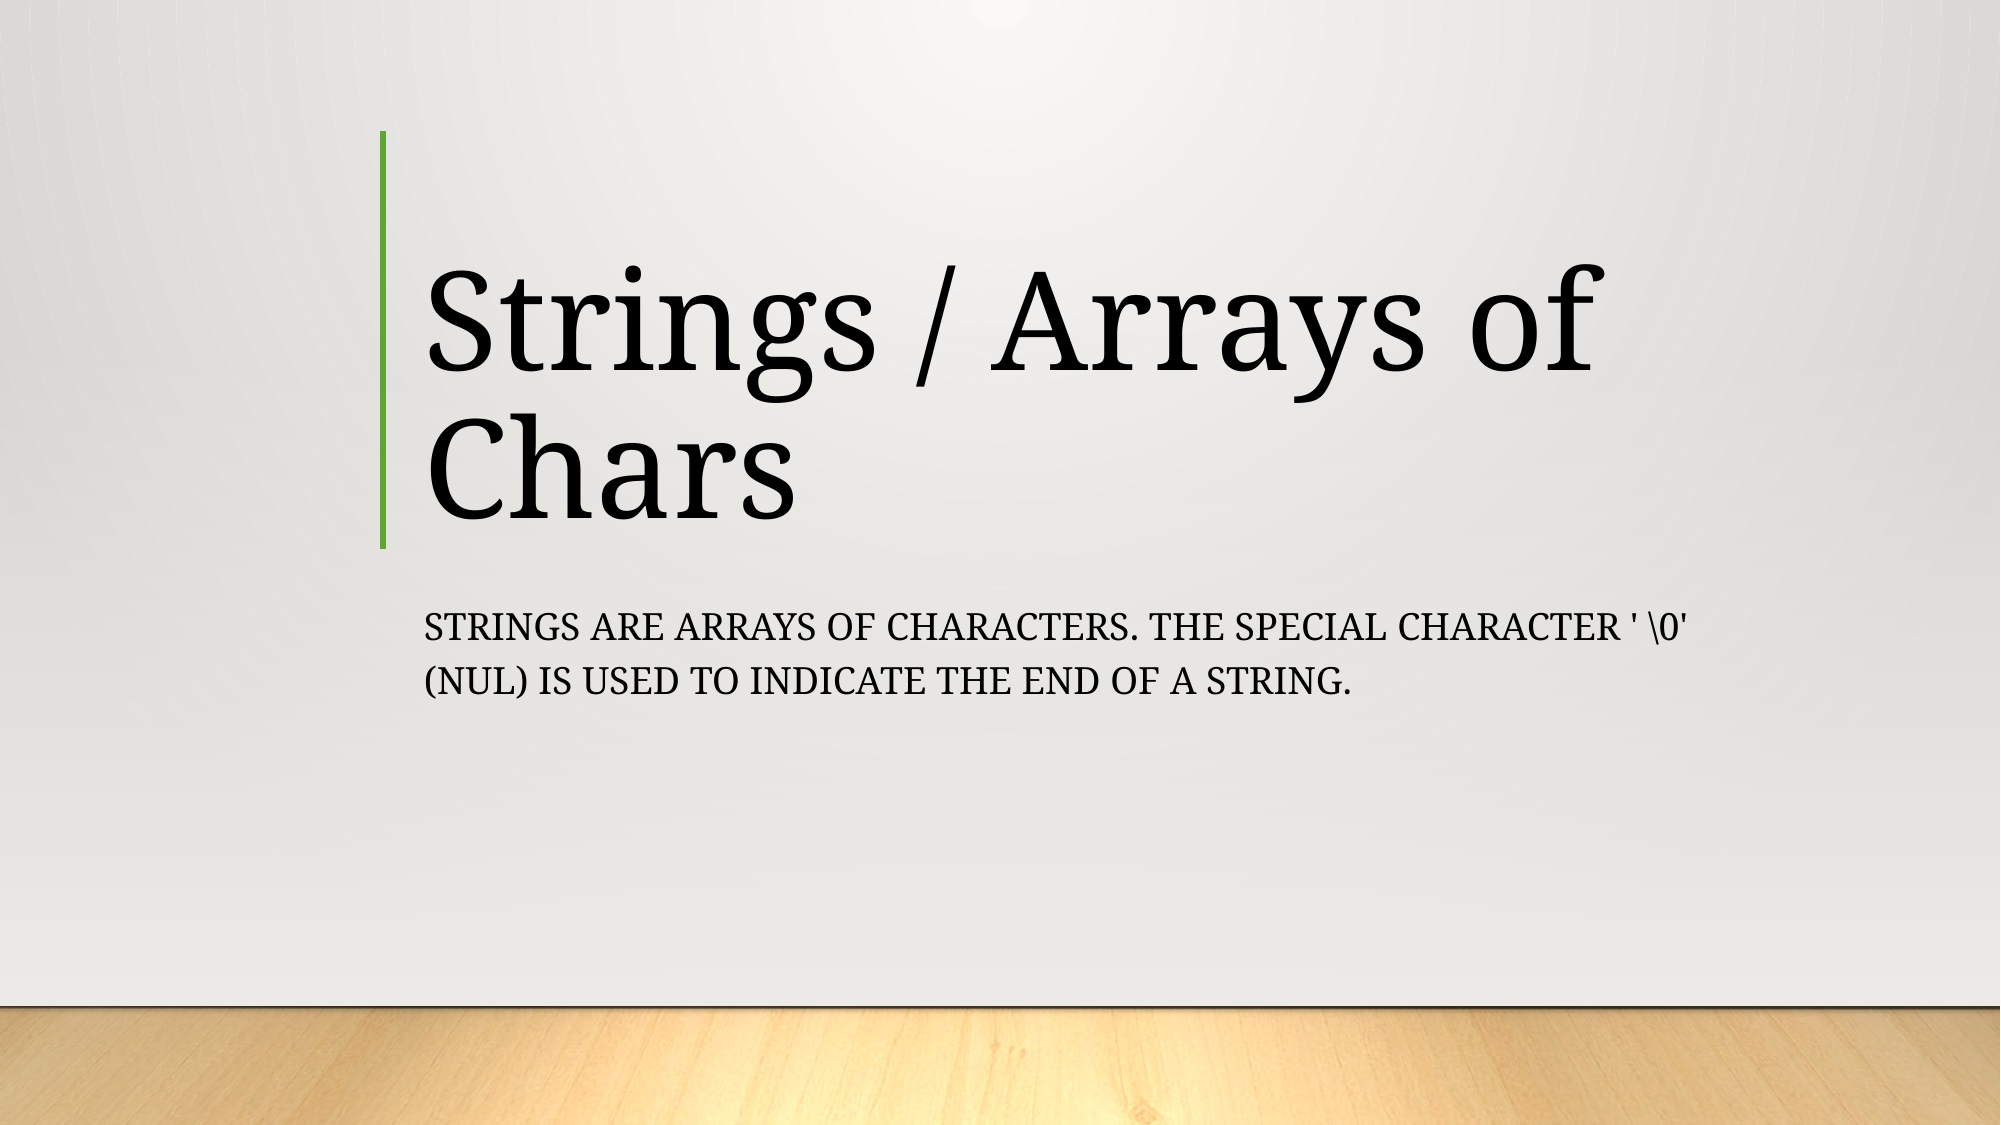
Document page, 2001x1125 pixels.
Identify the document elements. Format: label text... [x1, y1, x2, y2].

title Strings / Arrays of Chars [408, 131, 1814, 549]
subtitle Strings are arrays of characters. The special character ' \0' (NUL) is used to indicate the end of a string. [408, 579, 1814, 740]
picture [0, 1006, 2000, 1125]
